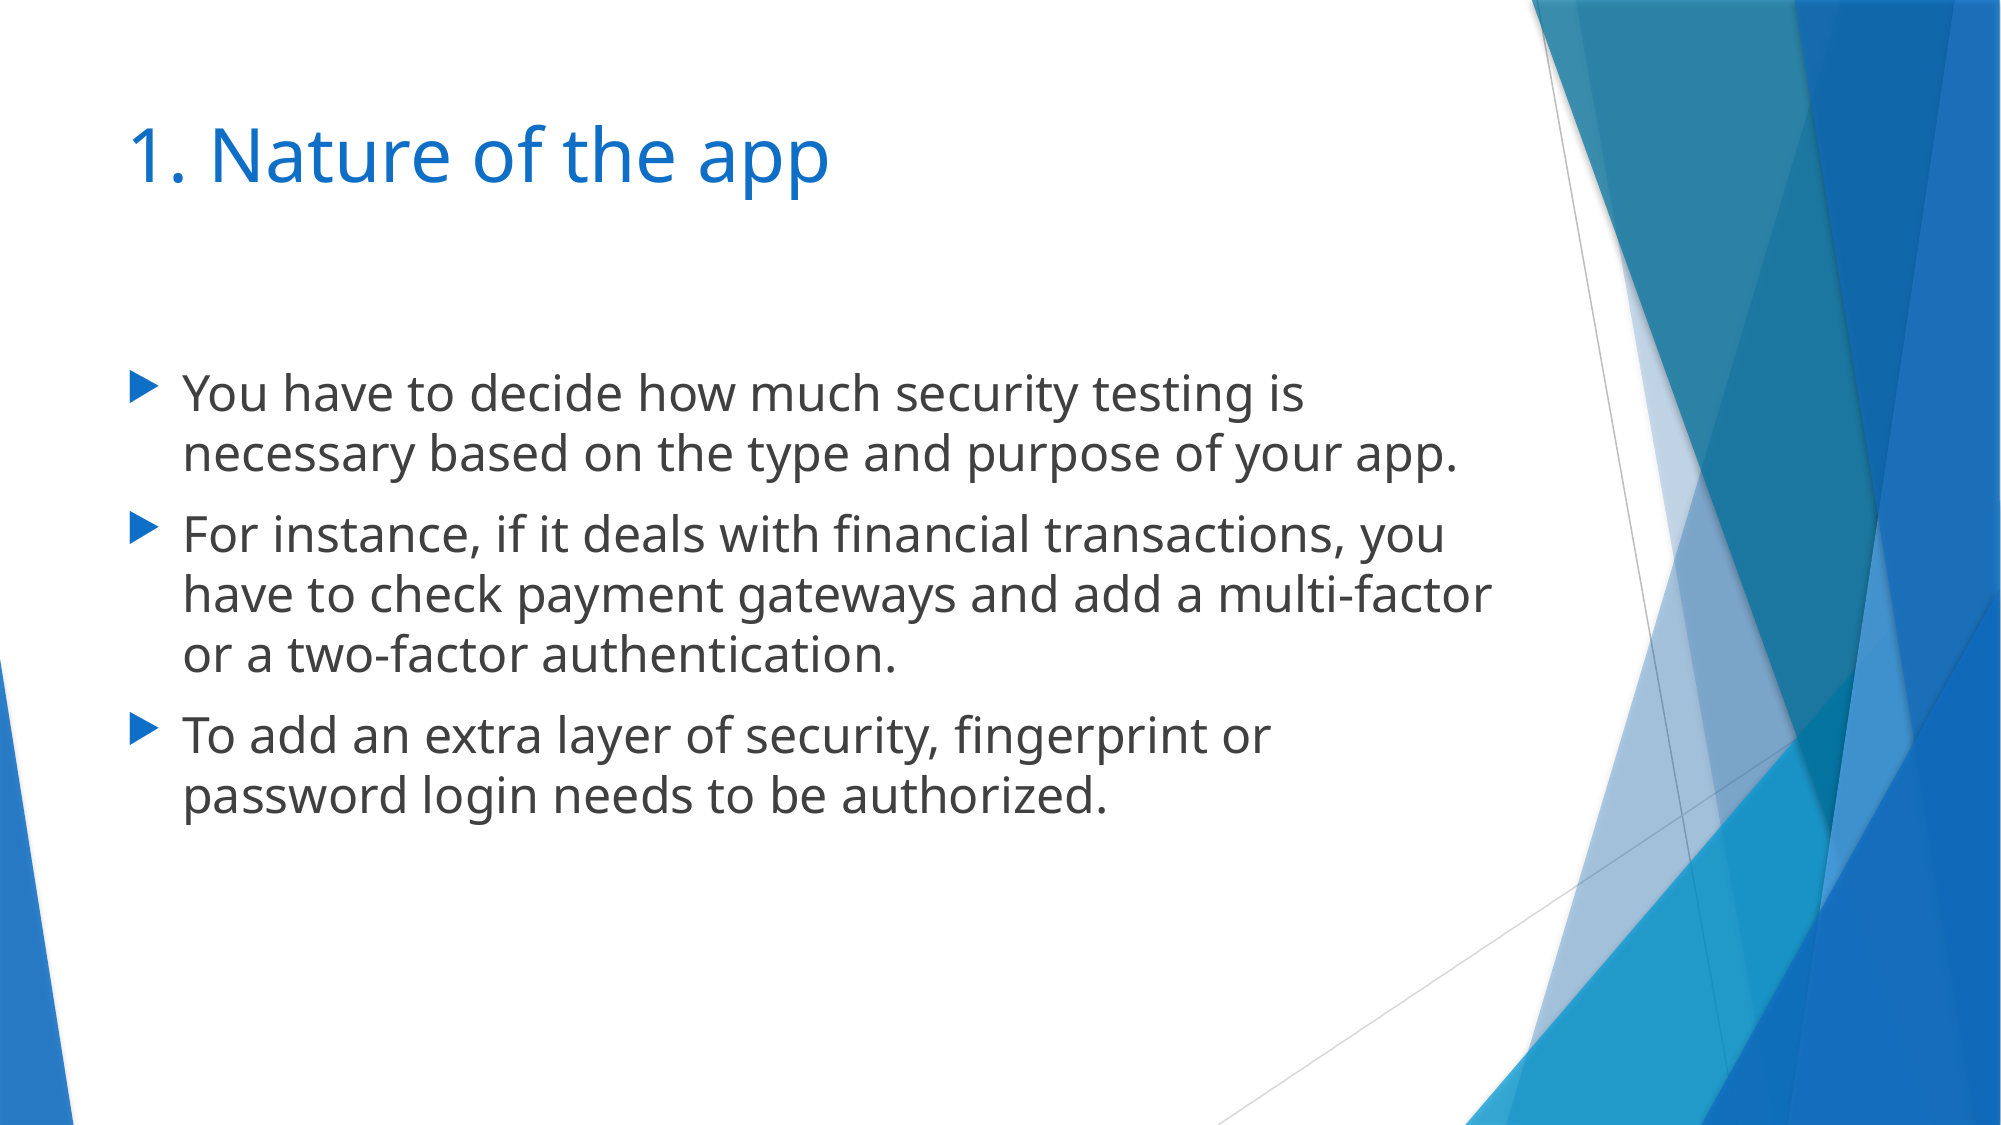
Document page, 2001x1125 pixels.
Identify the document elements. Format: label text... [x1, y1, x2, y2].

list You have to decide how much security testing is necessary based on the type and purpose of your app. For instance, if it deals with financial transactions, you have to check payment gateways and add a multi-factor or a two-factor authentication. To add an extra layer of security, fingerprint or password login needs to be authorized. [111, 354, 1522, 992]
title 1. Nature of the app [111, 99, 1522, 317]
